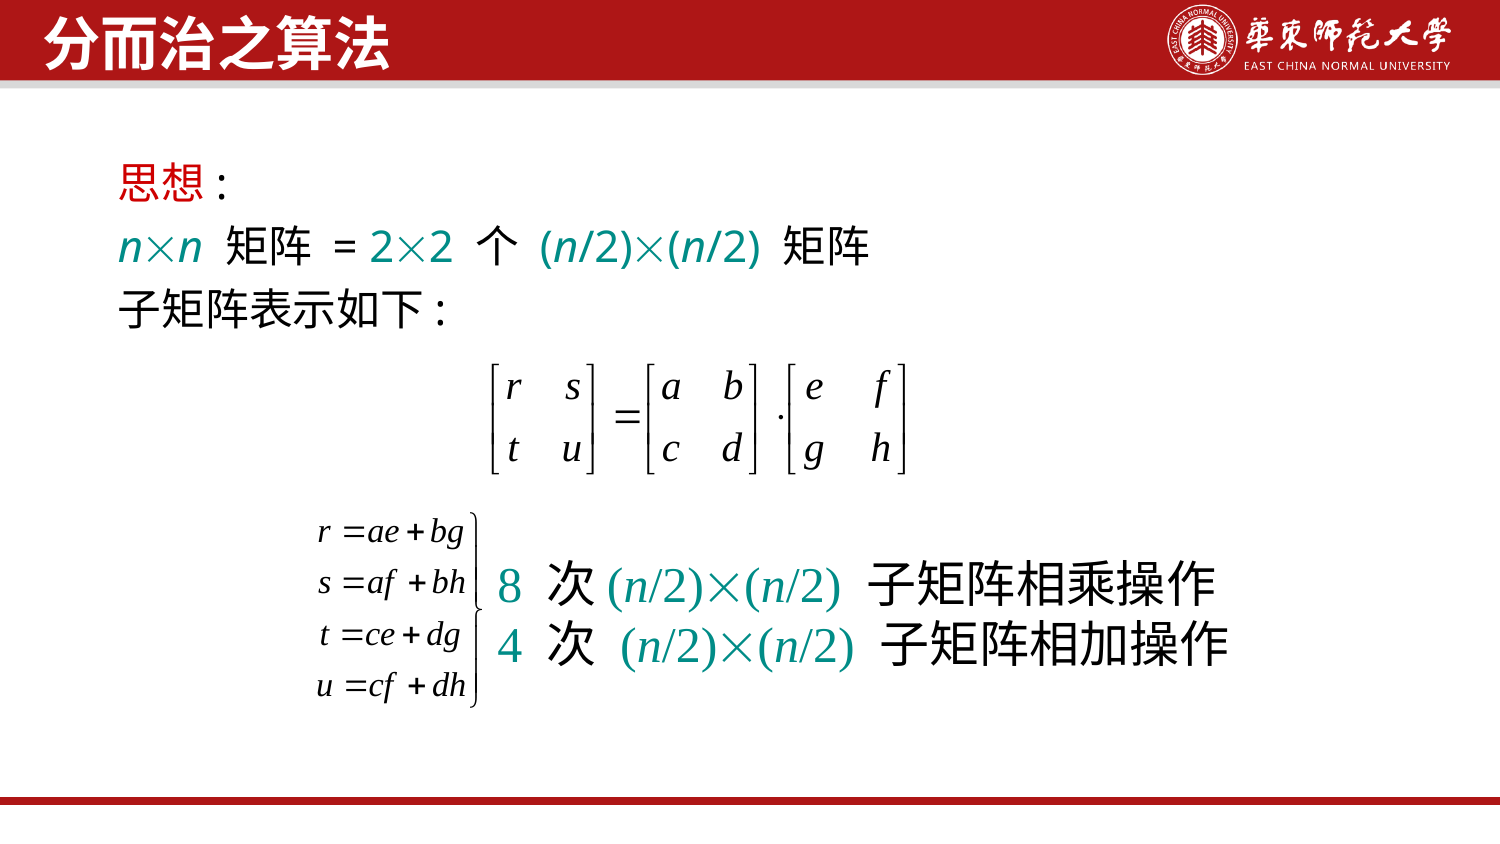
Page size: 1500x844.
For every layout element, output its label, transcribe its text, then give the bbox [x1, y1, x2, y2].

text_box 分而治之算法 [31, 9, 1178, 98]
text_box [481, 357, 919, 482]
picture [1113, 0, 1500, 165]
text_box 8 次 (n/2)(n/2) 子矩阵相乘操作 4 次 (n/2)(n/2) 子矩阵相加操作 [490, 544, 1245, 680]
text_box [311, 507, 490, 714]
